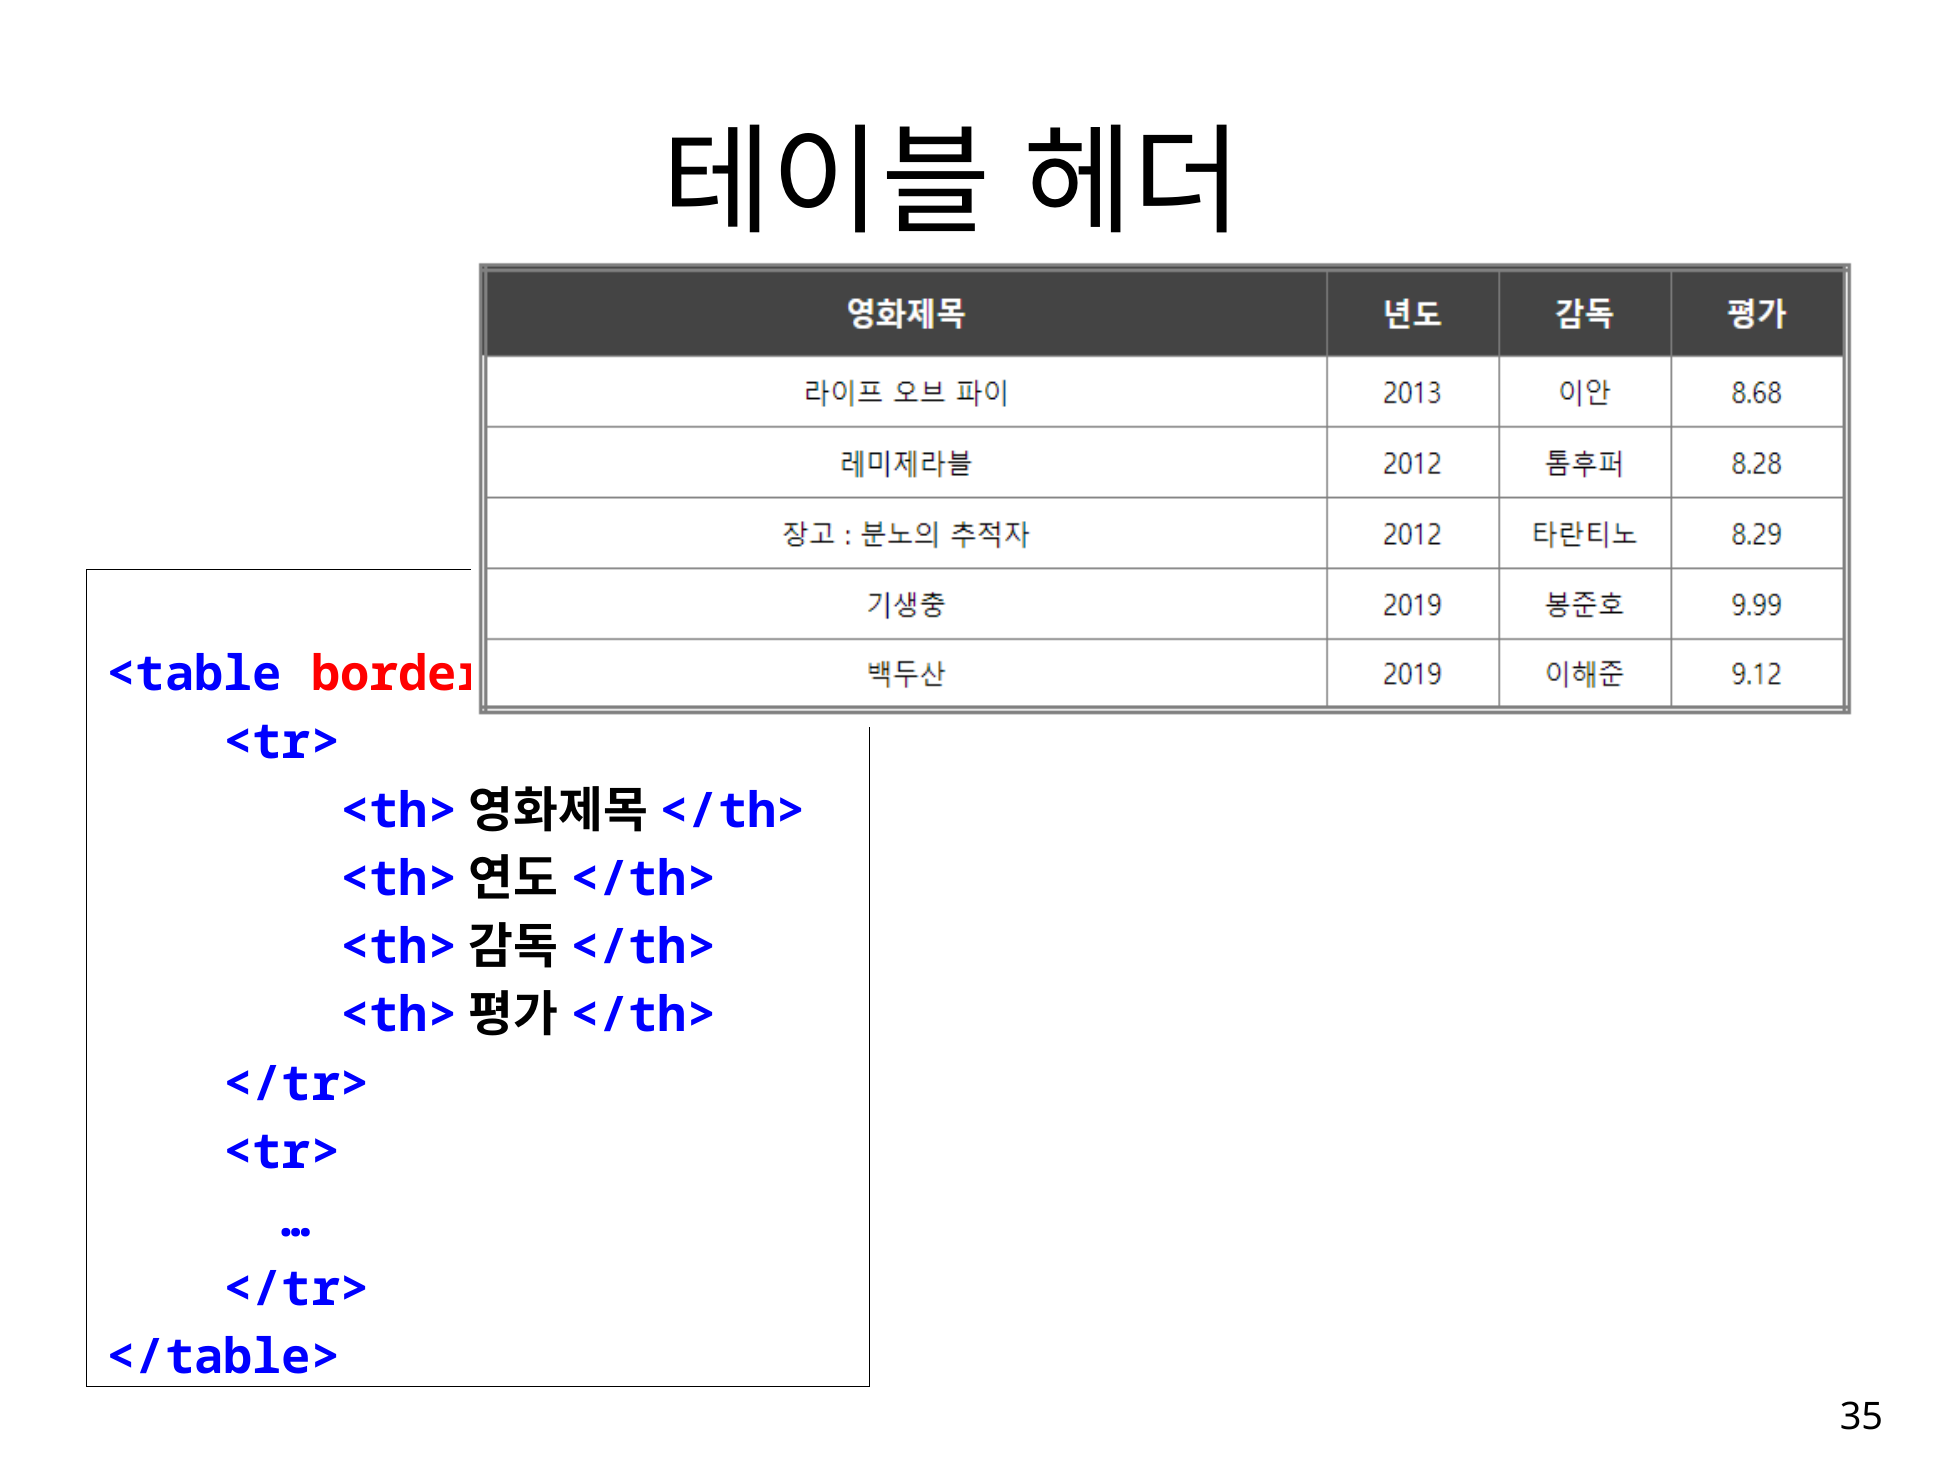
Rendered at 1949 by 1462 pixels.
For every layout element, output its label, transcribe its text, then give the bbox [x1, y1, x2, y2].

picture [471, 253, 1864, 727]
title 테이블 헤더 [156, 92, 1749, 255]
text_box <table border="1"> <tr> <th>영화제목</th> <th>연도</th> <th>감독</th> <th>평가</th> </tr> <tr> … </tr> </table> [86, 569, 870, 1387]
slide_number 35 [1496, 1372, 1899, 1462]
